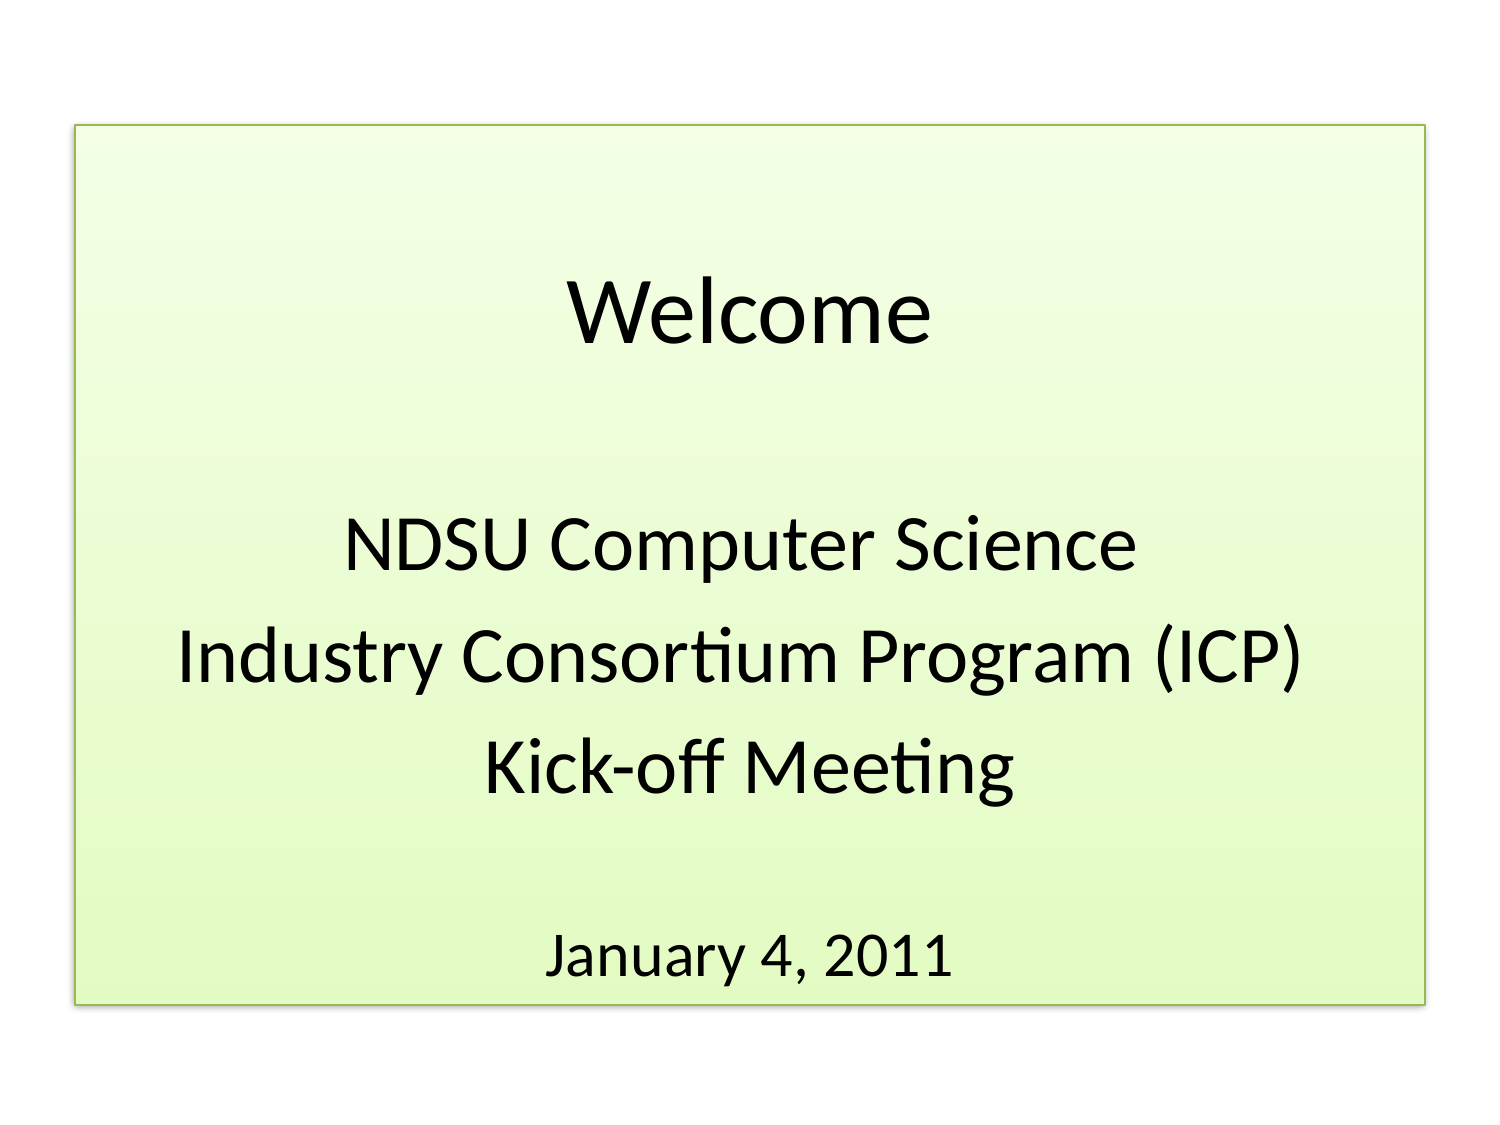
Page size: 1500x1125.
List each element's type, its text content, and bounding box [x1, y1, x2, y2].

list Welcome NDSU Computer Science Industry Consortium Program (ICP) Kick-off Meeting January 4, 2011 [74, 124, 1426, 1006]
